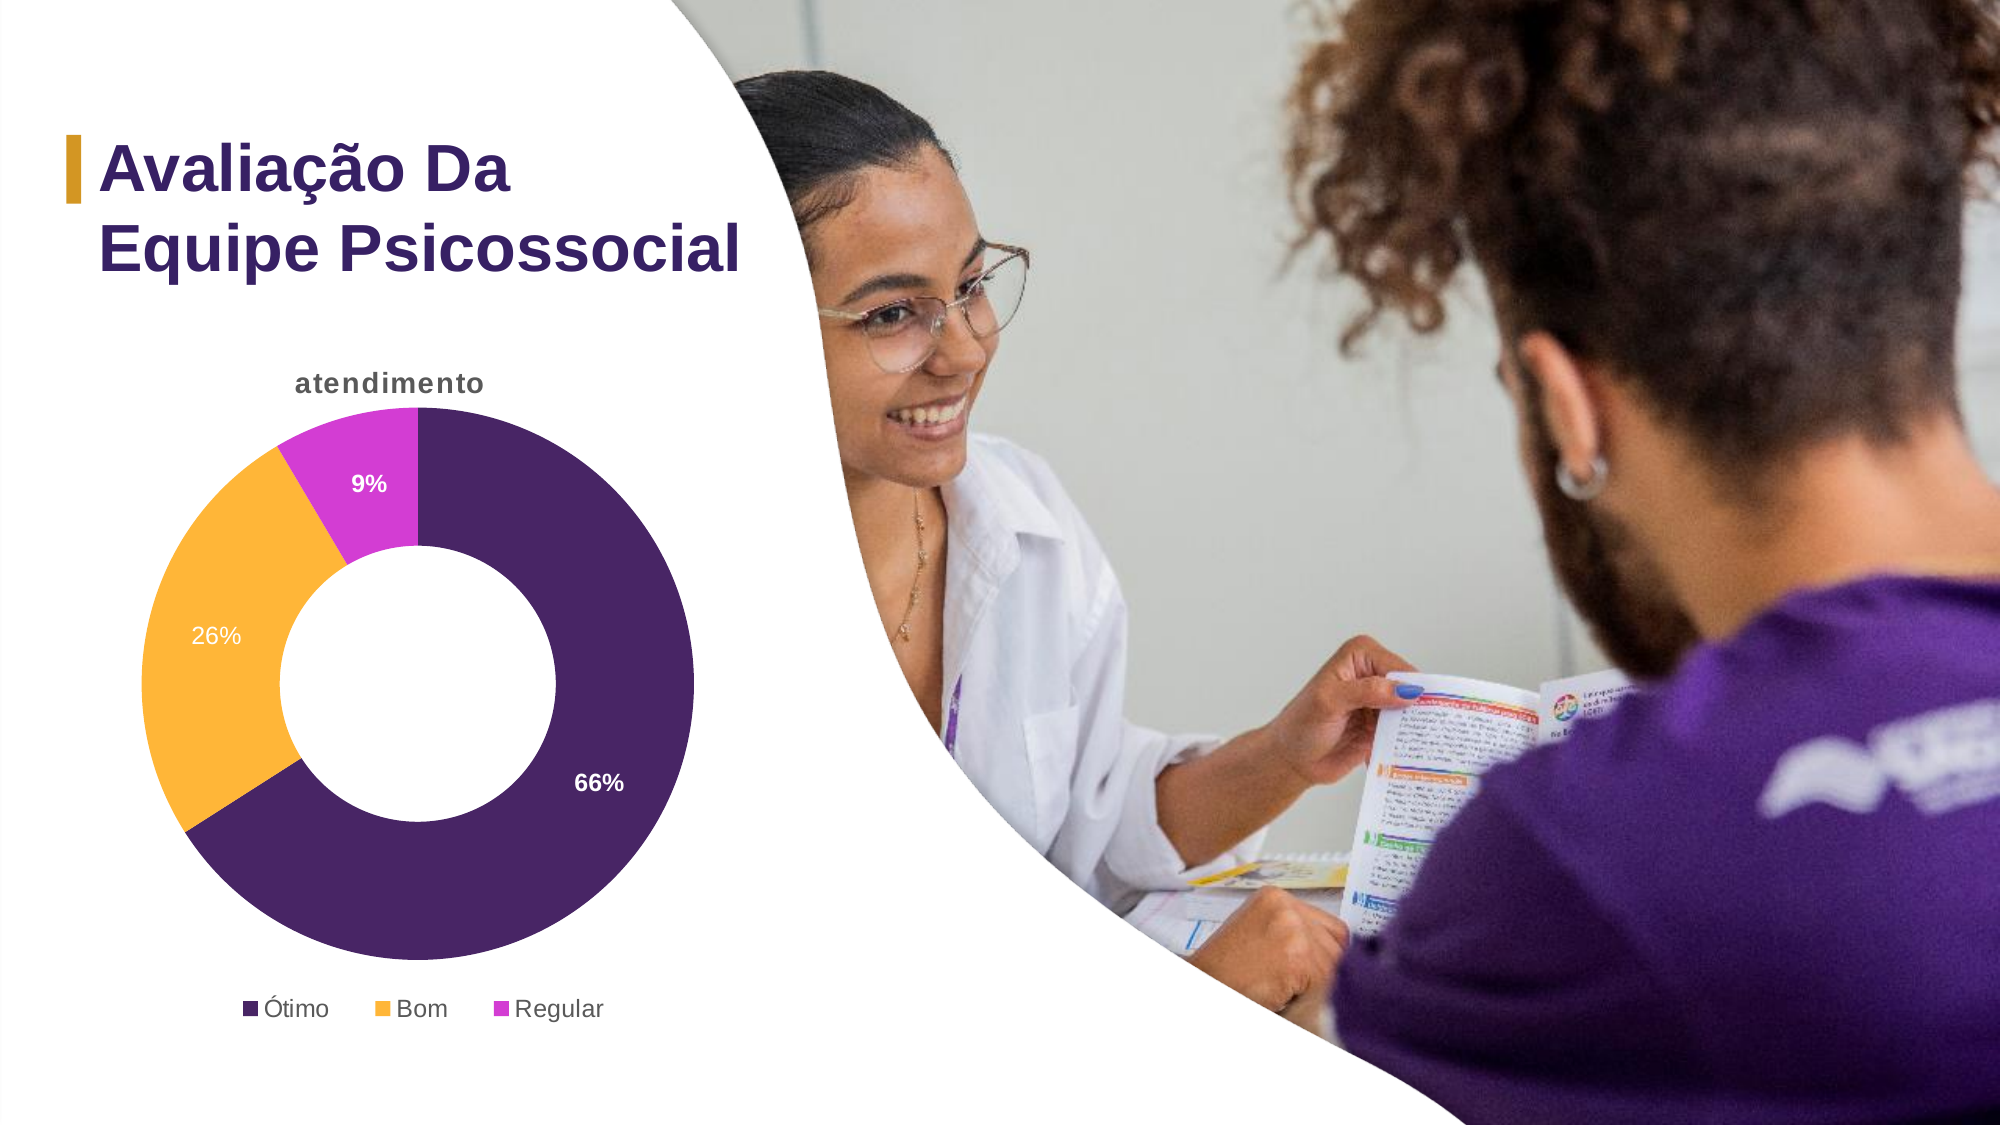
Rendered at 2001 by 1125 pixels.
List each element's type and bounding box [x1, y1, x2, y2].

chart [0, 334, 921, 1087]
picture [0, 0, 2000, 1125]
